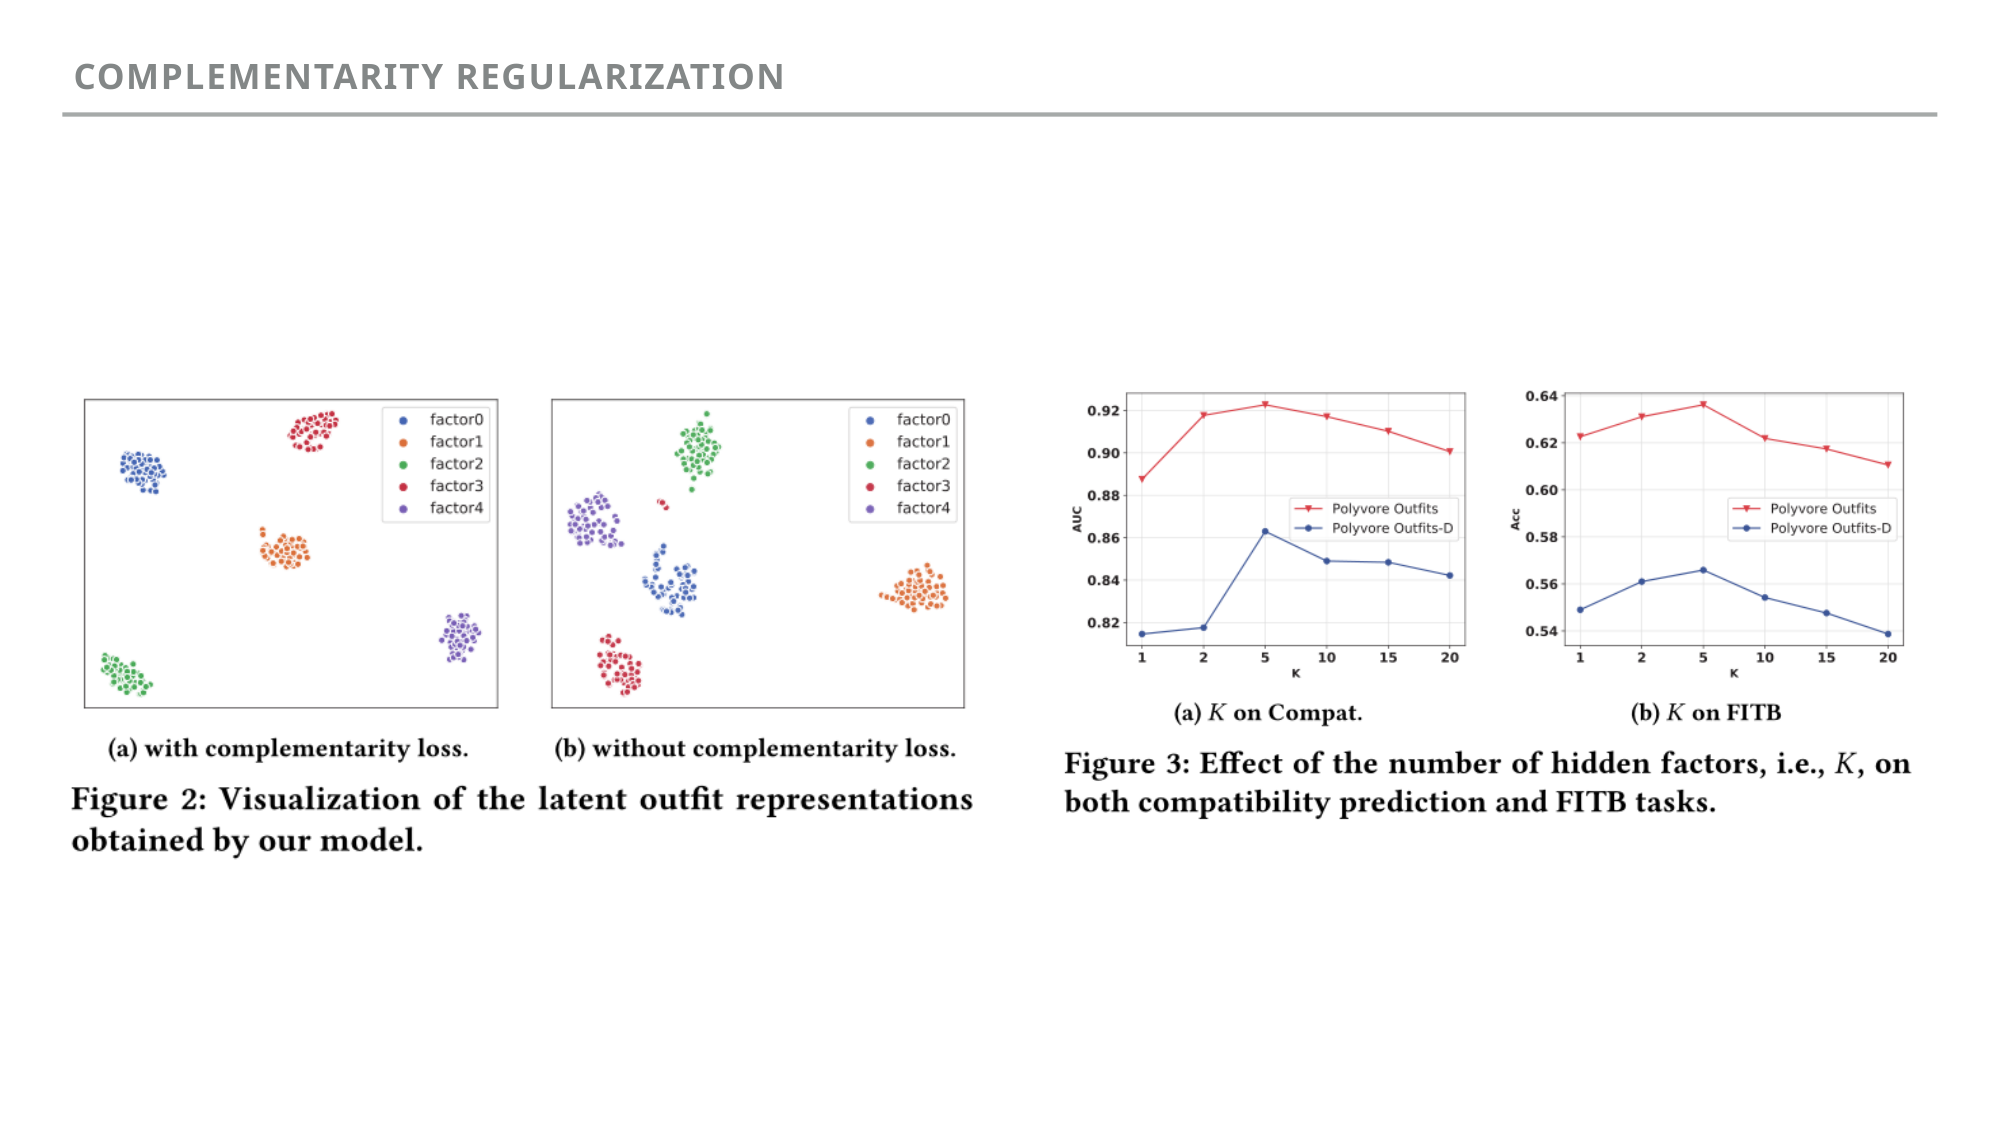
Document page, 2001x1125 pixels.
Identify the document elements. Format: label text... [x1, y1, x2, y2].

picture [14, 350, 1936, 869]
text_box complementarity regularization [58, 46, 1586, 116]
